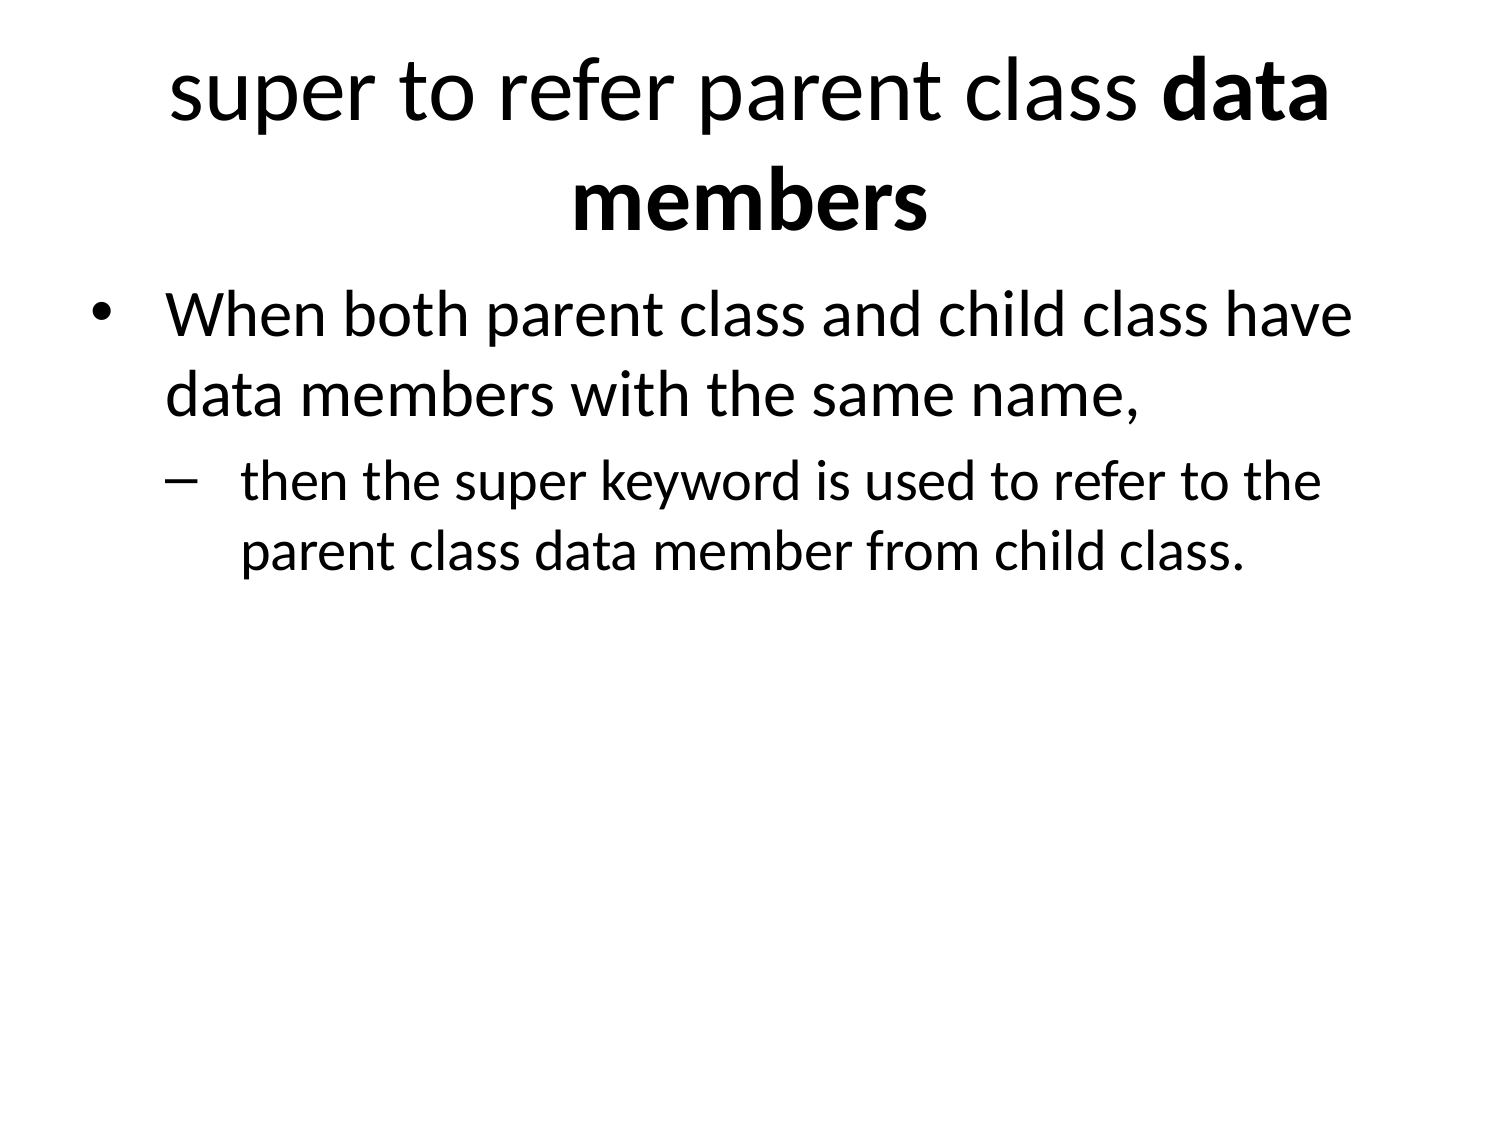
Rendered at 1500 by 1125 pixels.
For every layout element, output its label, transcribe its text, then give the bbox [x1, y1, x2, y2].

title super to refer parent class data members [75, 45, 1425, 233]
list When both parent class and child class have data members with the same name, then the super keyword is used to refer to the parent class data member from child class. [75, 262, 1425, 1005]
